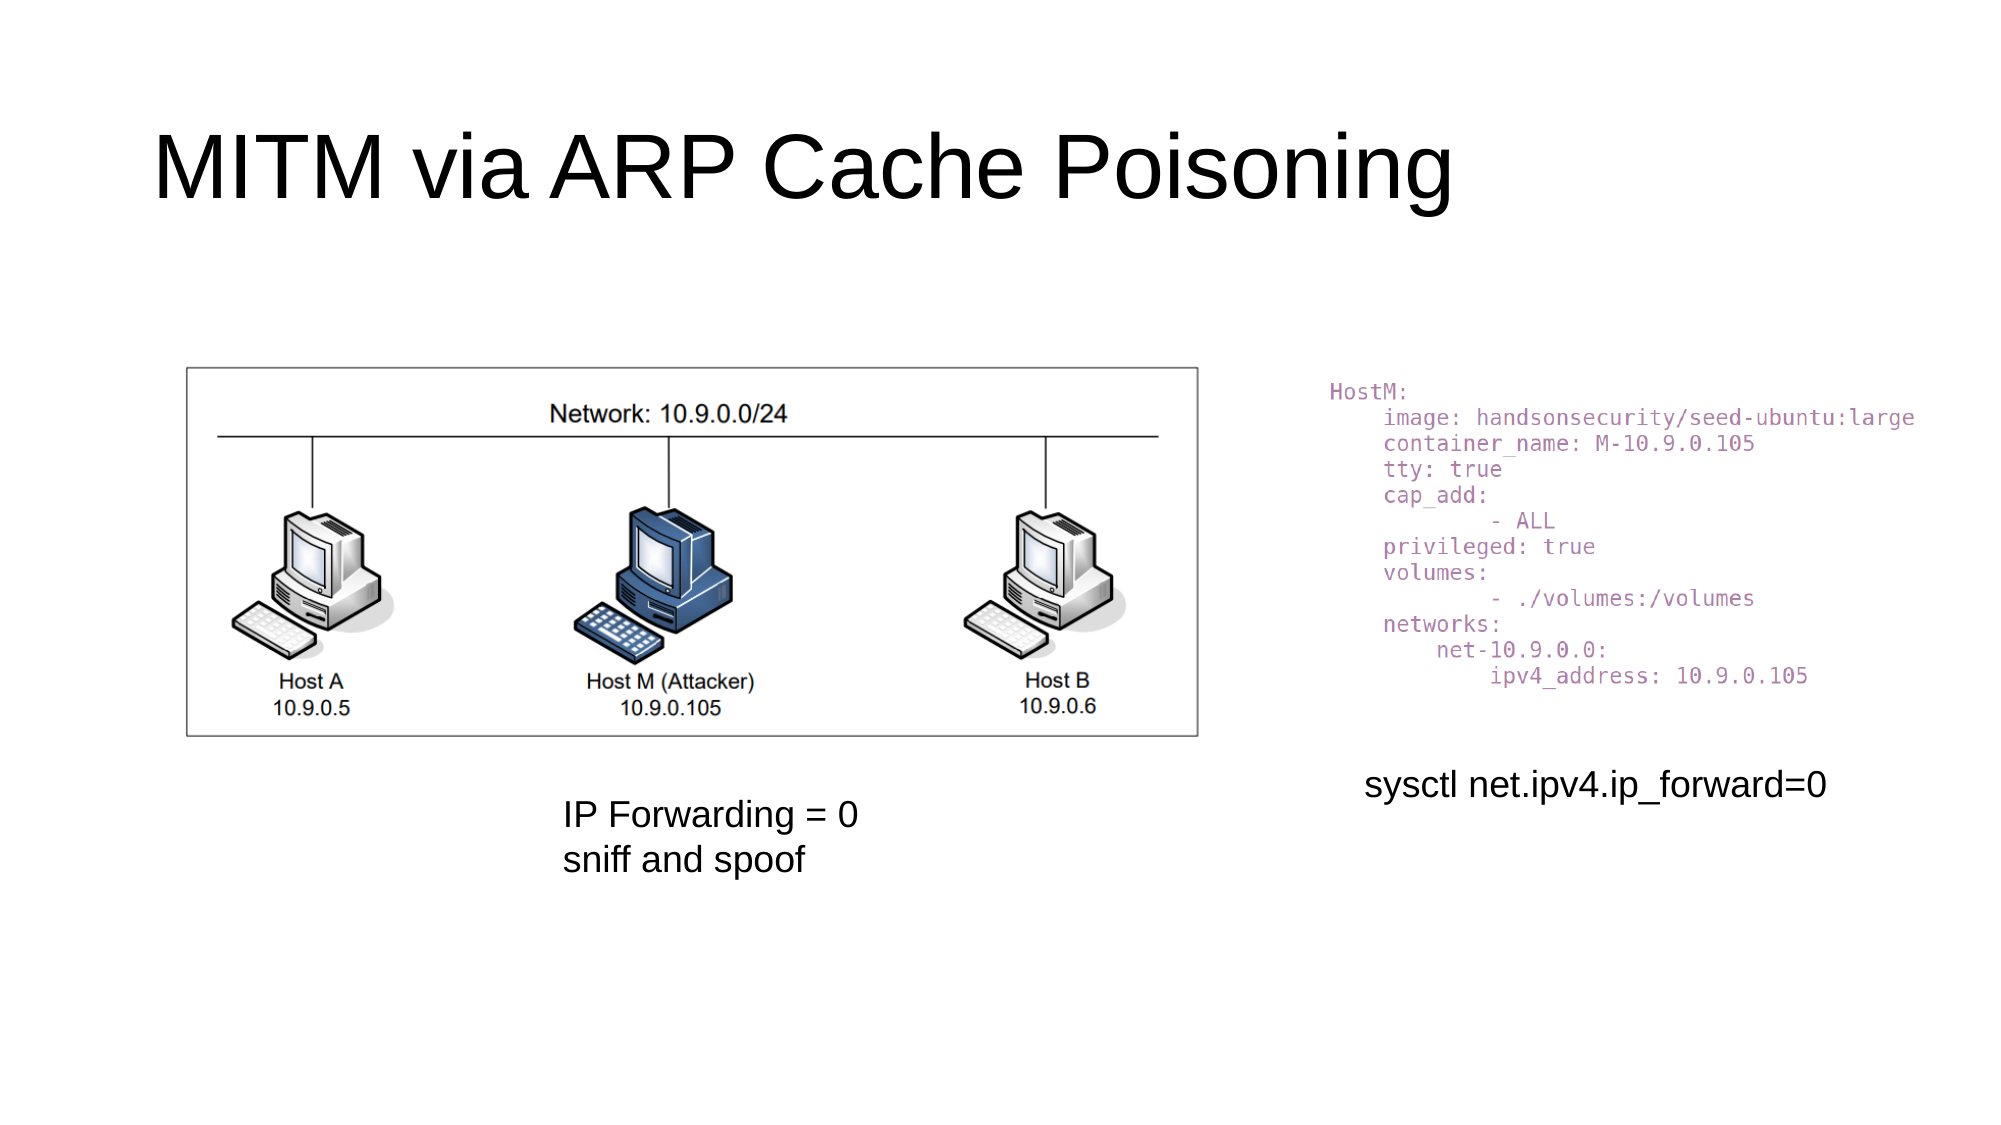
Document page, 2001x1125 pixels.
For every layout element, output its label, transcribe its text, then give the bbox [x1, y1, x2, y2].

title MITM via ARP Cache Poisoning [137, 59, 1863, 278]
text_box sysctl net.ipv4.ip_forward=0 [1349, 752, 1984, 813]
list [165, 345, 1220, 754]
text_box IP Forwarding = 0 sniff and spoof [548, 782, 892, 888]
picture [1320, 367, 1967, 702]
